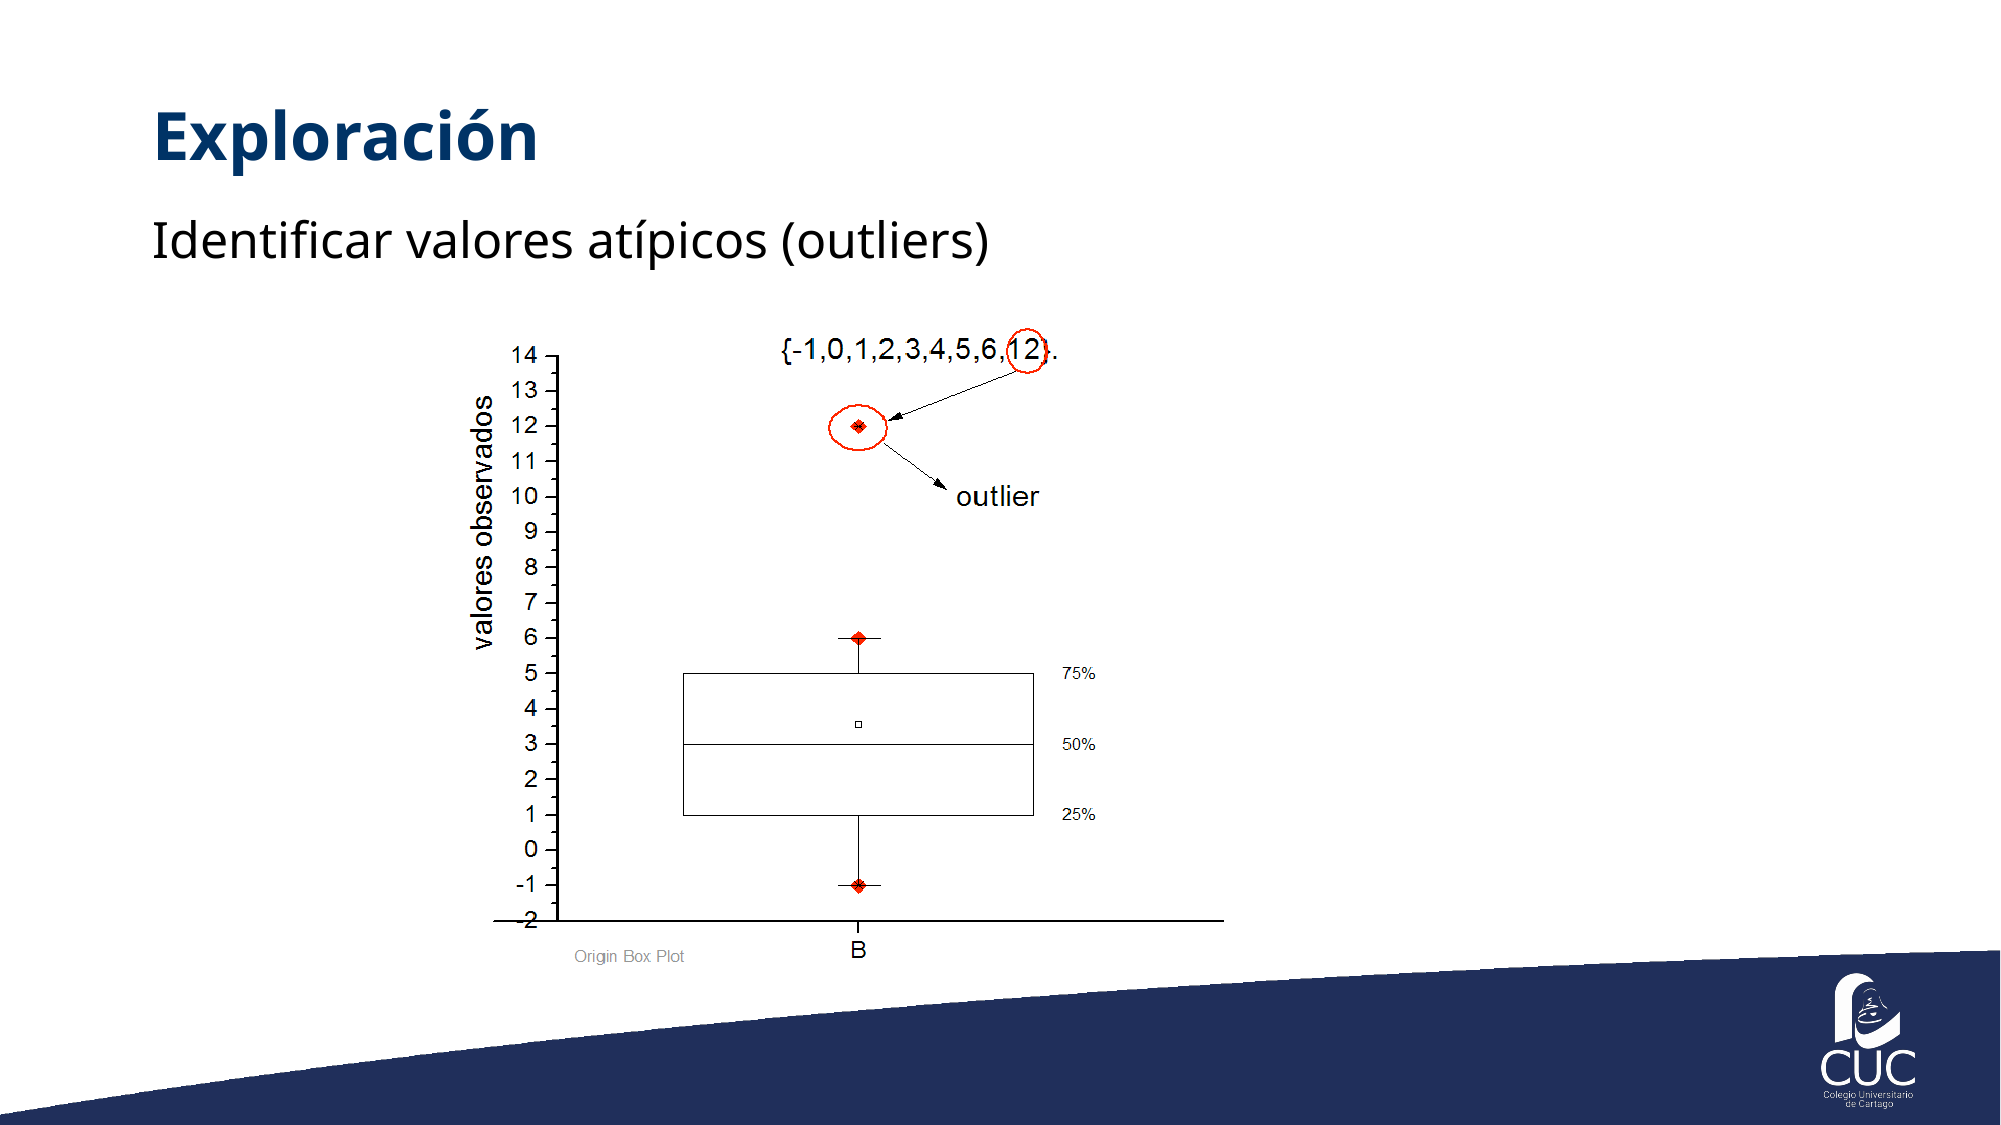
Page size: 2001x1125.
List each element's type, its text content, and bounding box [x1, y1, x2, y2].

title Exploración [137, 0, 1863, 207]
list Identificar valores atípicos (outliers) [137, 207, 1863, 315]
picture [0, 314, 2001, 1125]
